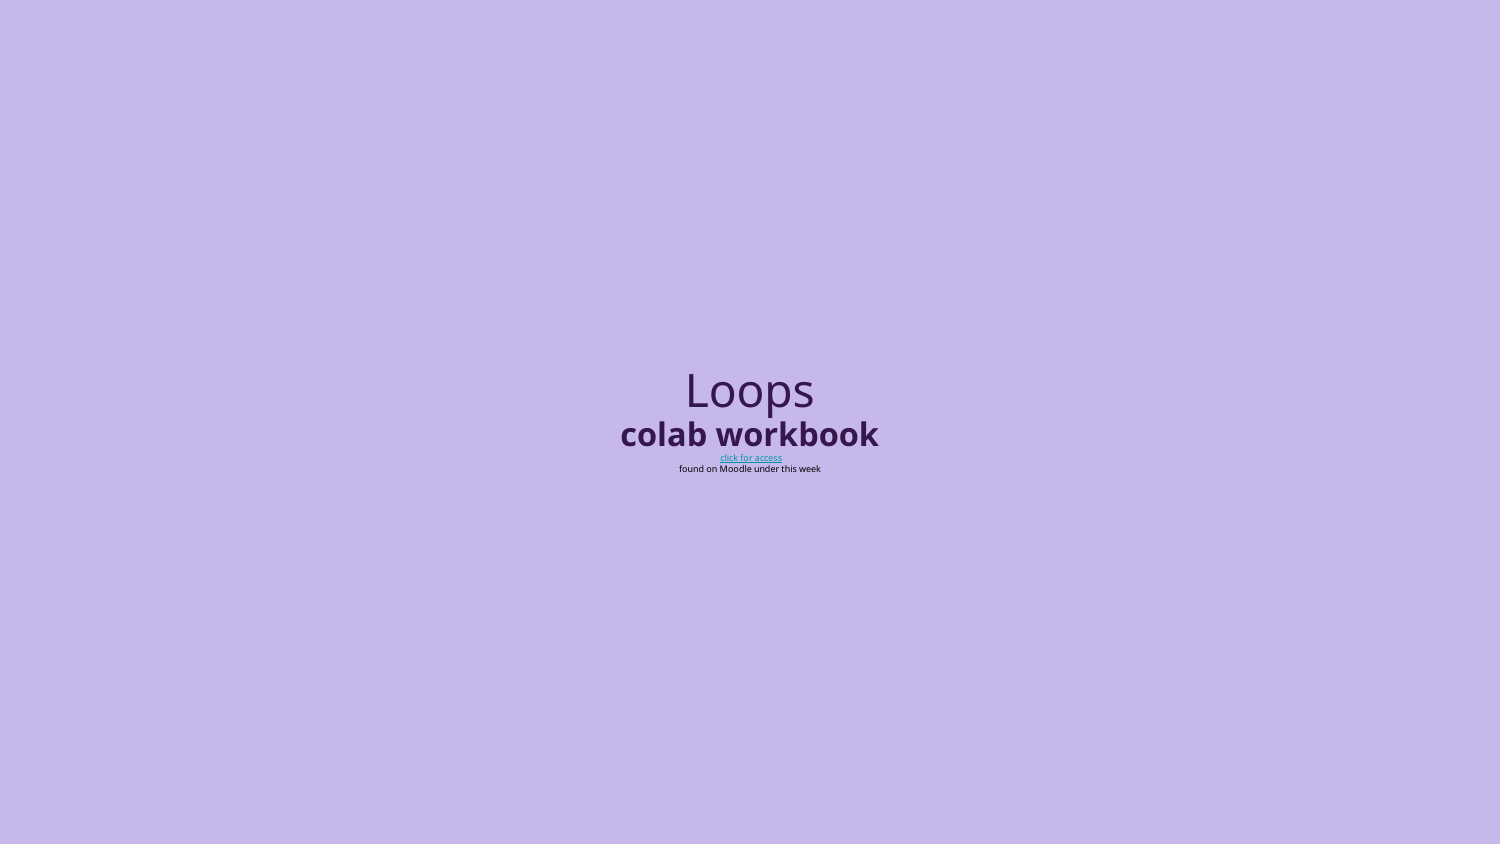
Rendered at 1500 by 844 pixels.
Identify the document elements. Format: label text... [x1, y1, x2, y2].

title Loops colab workbook click for access found on Moodle under this week [51, 352, 1449, 491]
